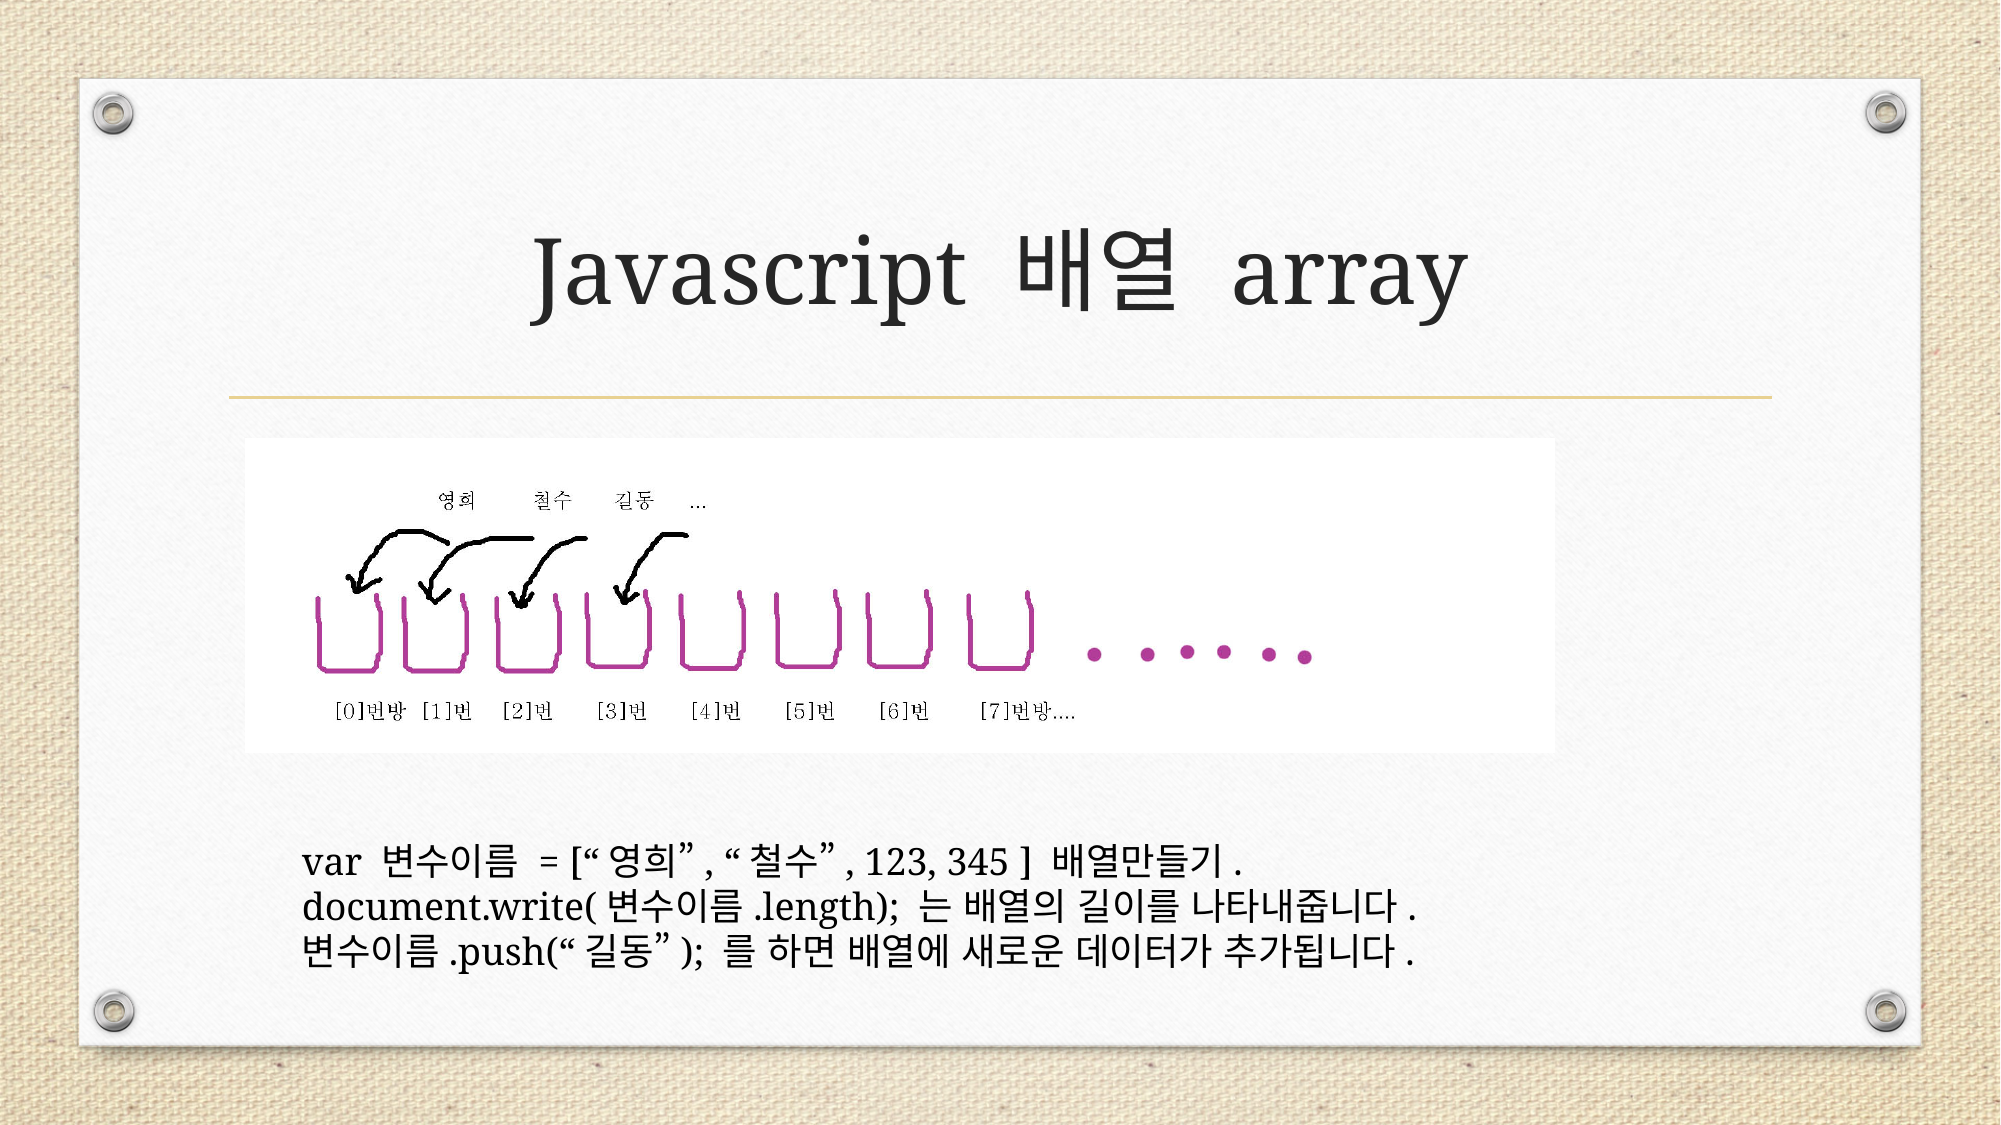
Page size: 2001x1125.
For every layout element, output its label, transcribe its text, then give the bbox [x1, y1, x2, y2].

title Javascript 배열 array [212, 161, 1788, 375]
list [244, 438, 1556, 753]
picture [0, 0, 2001, 1125]
text_box var 변수이름 = [“영희”, “철수”, 123, 345 ] 배열만들기. document.write(변수이름.length); 는 배열의 길이를 나타내줍니다. 변수이름.push(“길동”); 를 하면 배열에 새로운 데이터가 추가됩니다. [287, 830, 1432, 981]
